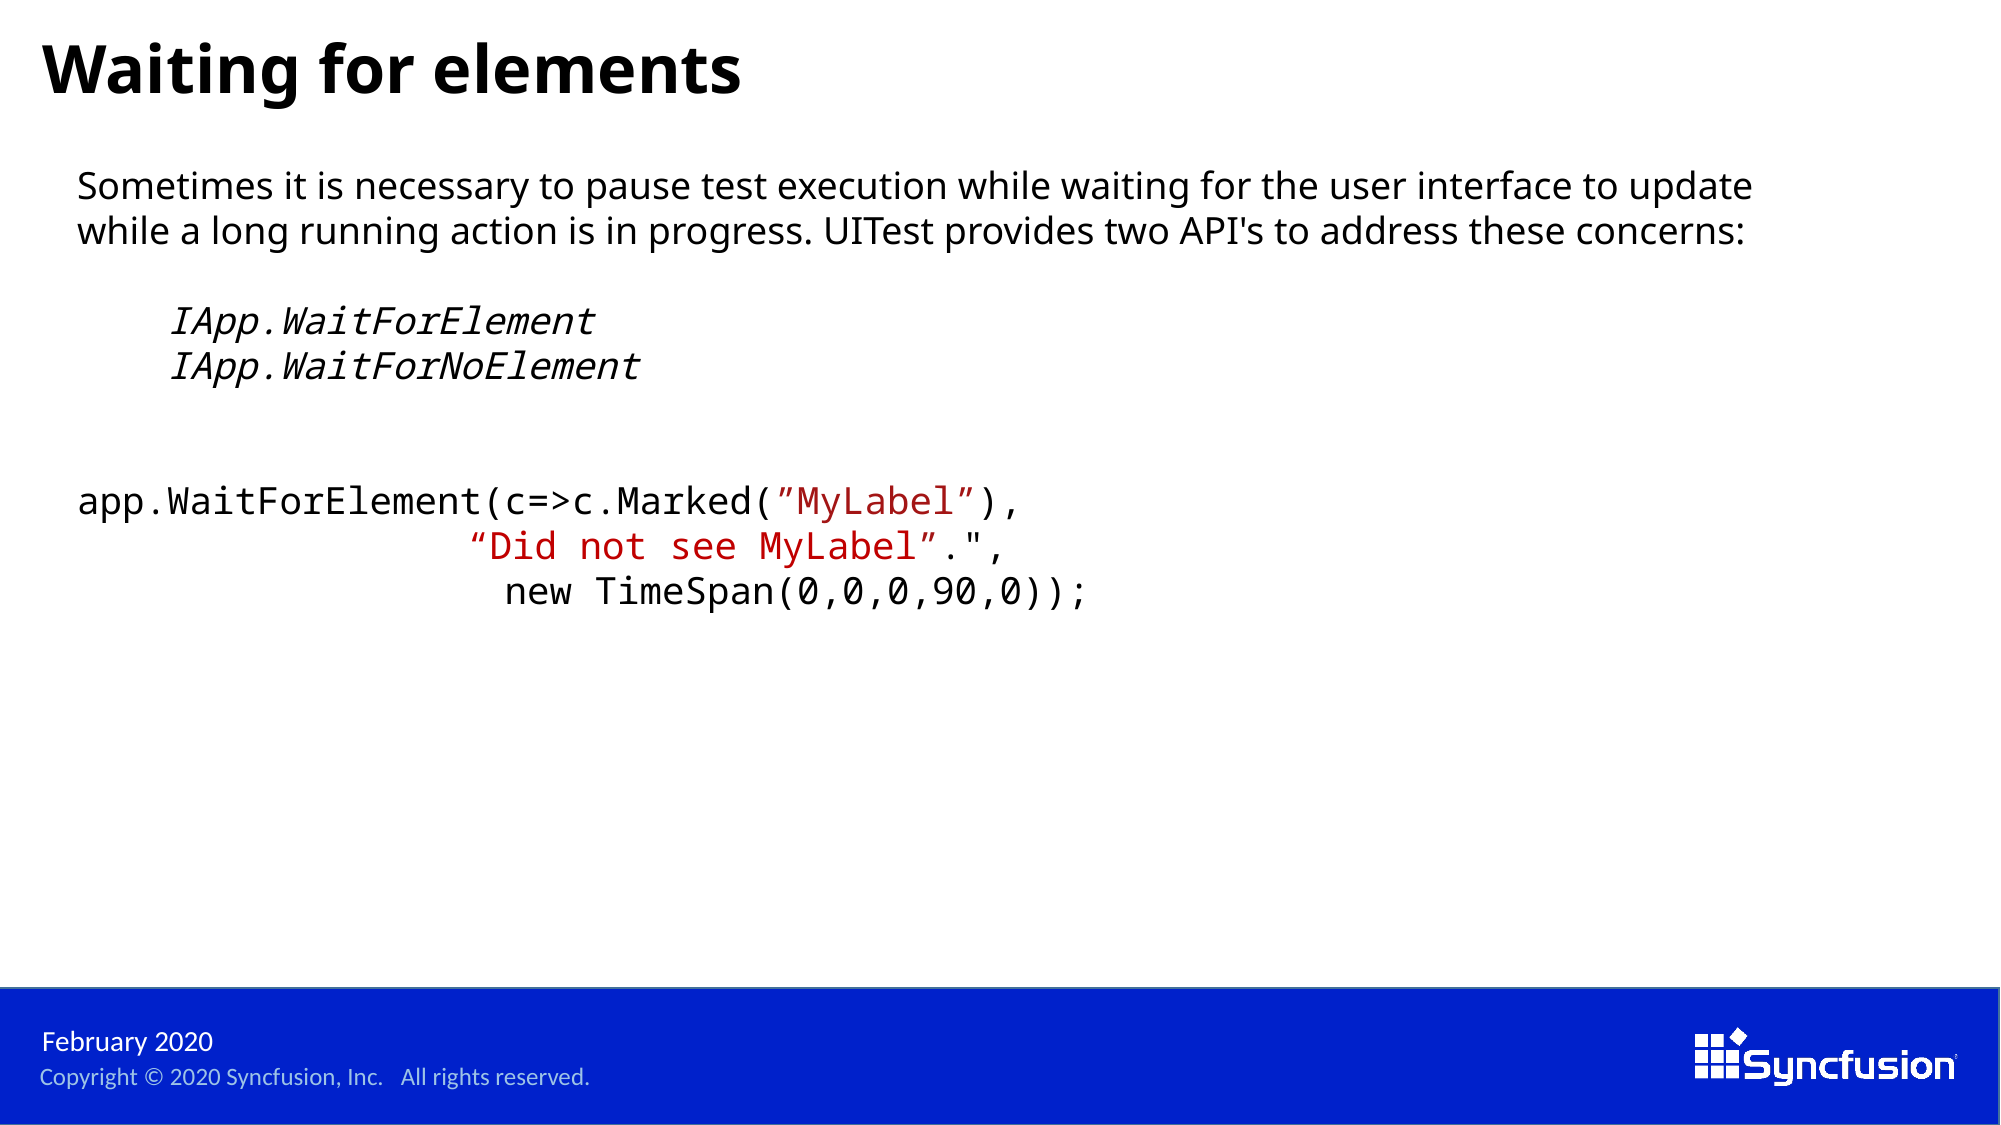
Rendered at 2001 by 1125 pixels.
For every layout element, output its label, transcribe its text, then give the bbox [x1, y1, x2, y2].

text_box [0, 987, 2000, 1125]
picture [1695, 1026, 1958, 1086]
text_box February 2020 [34, 1015, 228, 1066]
text_box Sometimes it is necessary to pause test execution while waiting for the user interface to update while a long running action is in progress. UITest provides two API's to address these concerns: IApp.WaitForElement IApp.WaitForNoElement app.WaitForElement(c=>c.Marked(”MyLabel”), “Did not see MyLabel”.", new TimeSpan(0,0,0,90,0)); [62, 154, 1863, 890]
text_box Copyright © 2020 Syncfusion, Inc. All rights reserved. [32, 1053, 600, 1099]
text_box Waiting for elements [27, 19, 759, 115]
